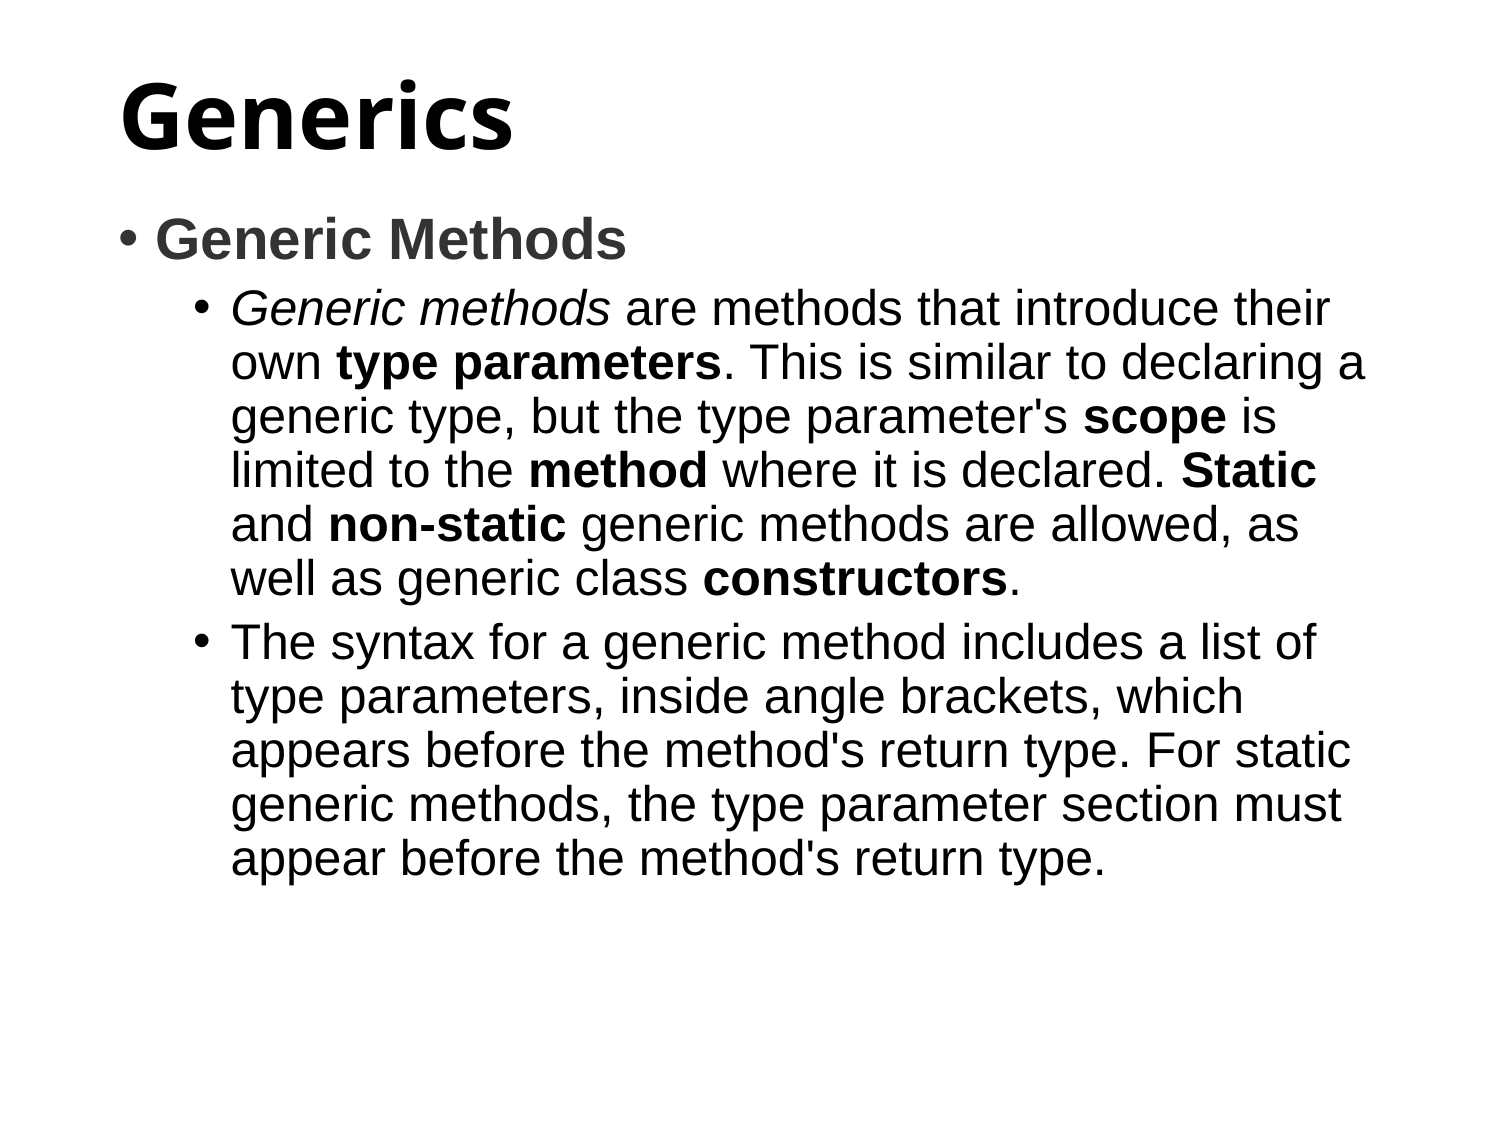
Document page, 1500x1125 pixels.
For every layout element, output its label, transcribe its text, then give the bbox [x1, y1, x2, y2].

title Generics [103, 59, 1397, 180]
list Generic Methods Generic methods are methods that introduce their own type parameters. This is similar to declaring a generic type, but the type parameter's scope is limited to the method where it is declared. Static and non-static generic methods are allowed, as well as generic class constructors. The syntax for a generic method includes a list of type parameters, inside angle brackets, which appears before the method's return type. For static generic methods, the type parameter section must appear before the method's return type. [103, 201, 1397, 1014]
